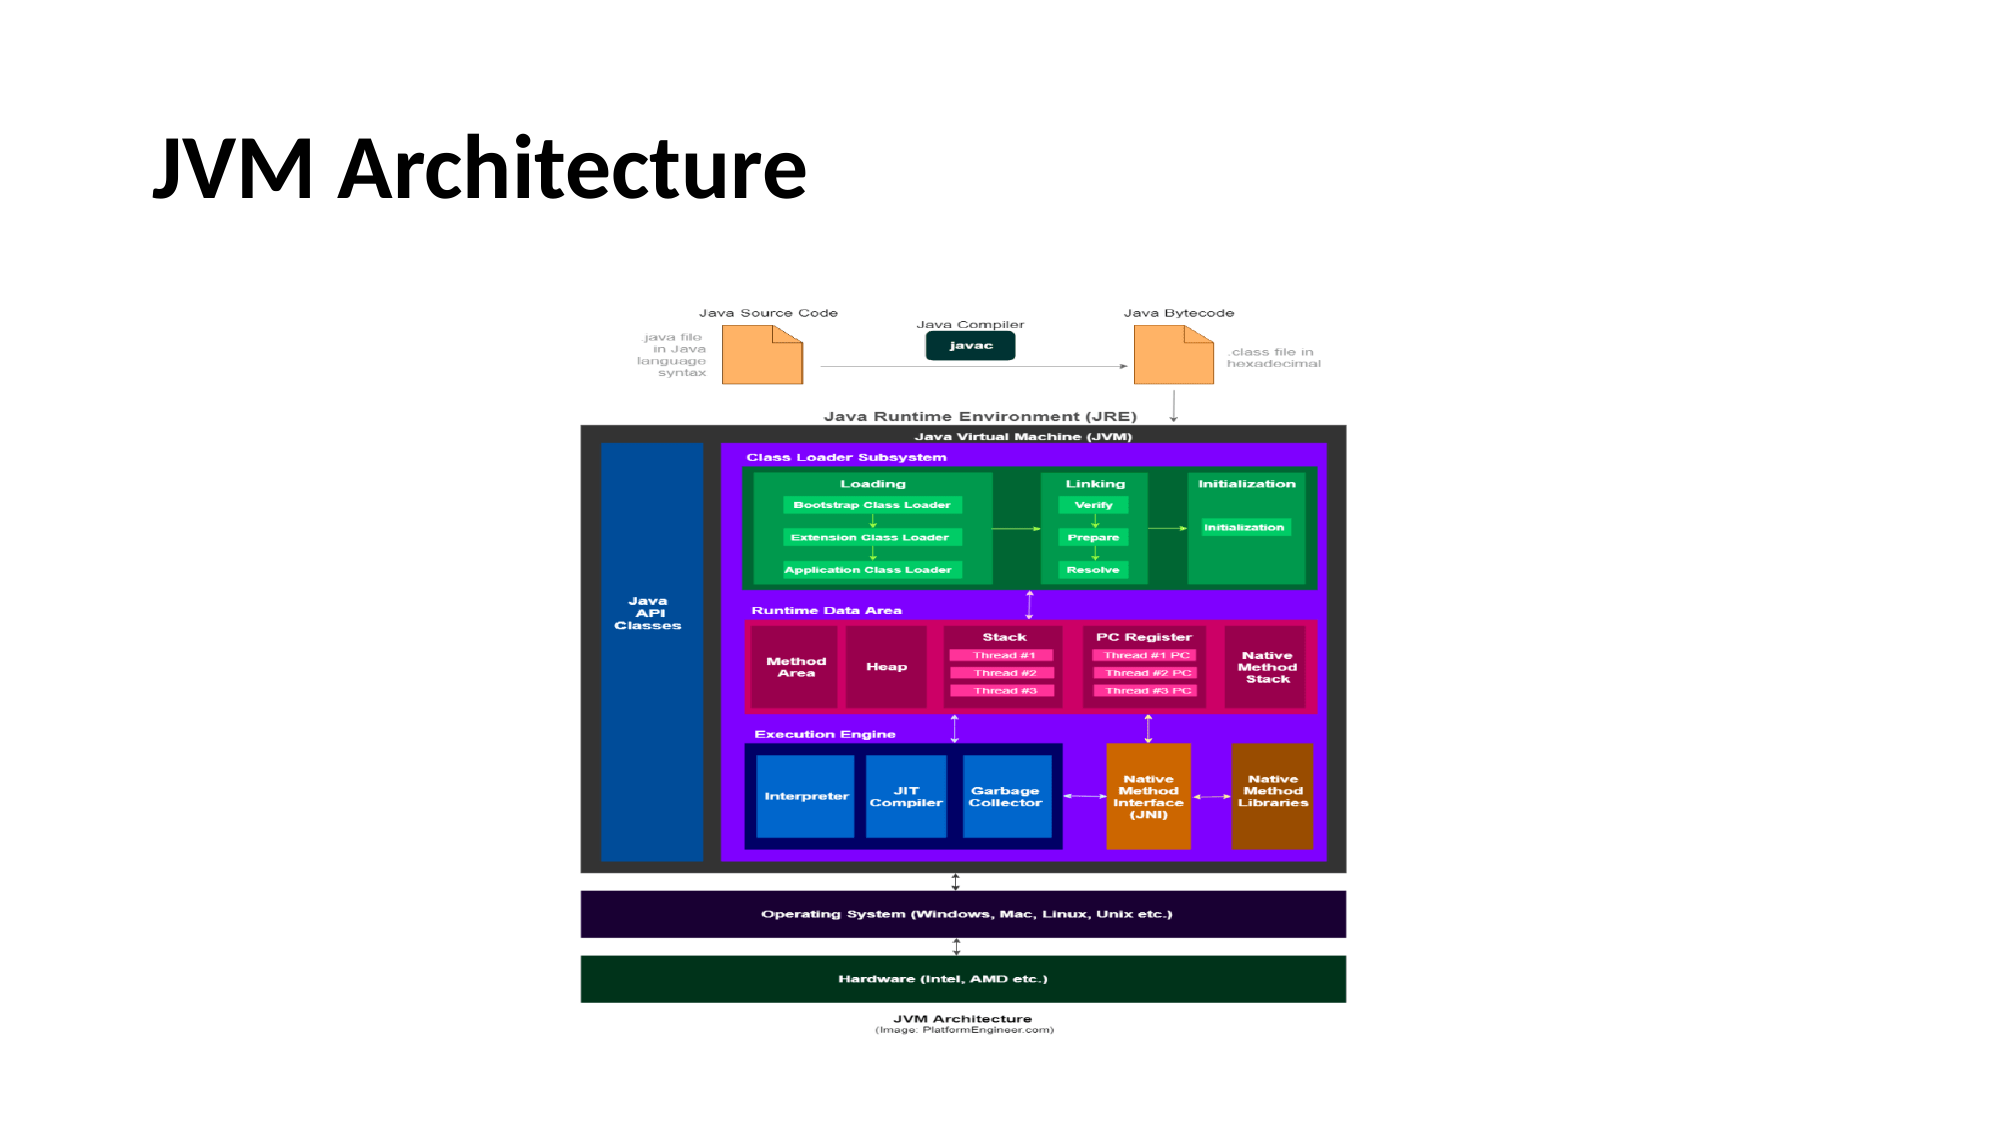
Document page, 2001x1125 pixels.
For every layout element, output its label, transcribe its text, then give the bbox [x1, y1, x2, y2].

title JVM Architecture [137, 59, 1863, 278]
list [573, 302, 1356, 1041]
